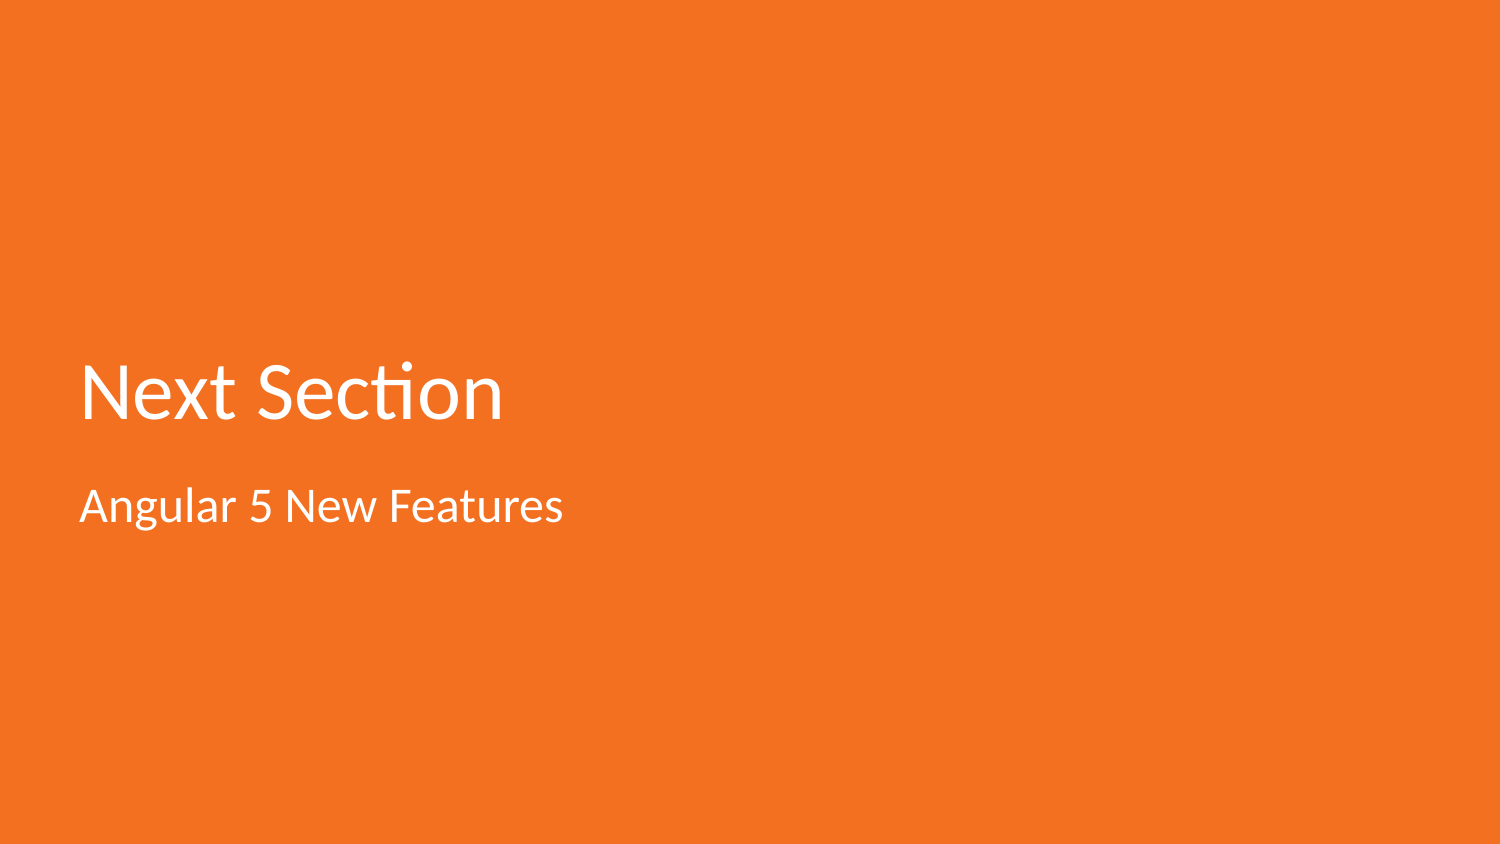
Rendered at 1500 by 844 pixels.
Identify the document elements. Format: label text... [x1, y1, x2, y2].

title Next Section [64, 298, 1413, 452]
subtitle Angular 5 New Features [64, 457, 1413, 529]
